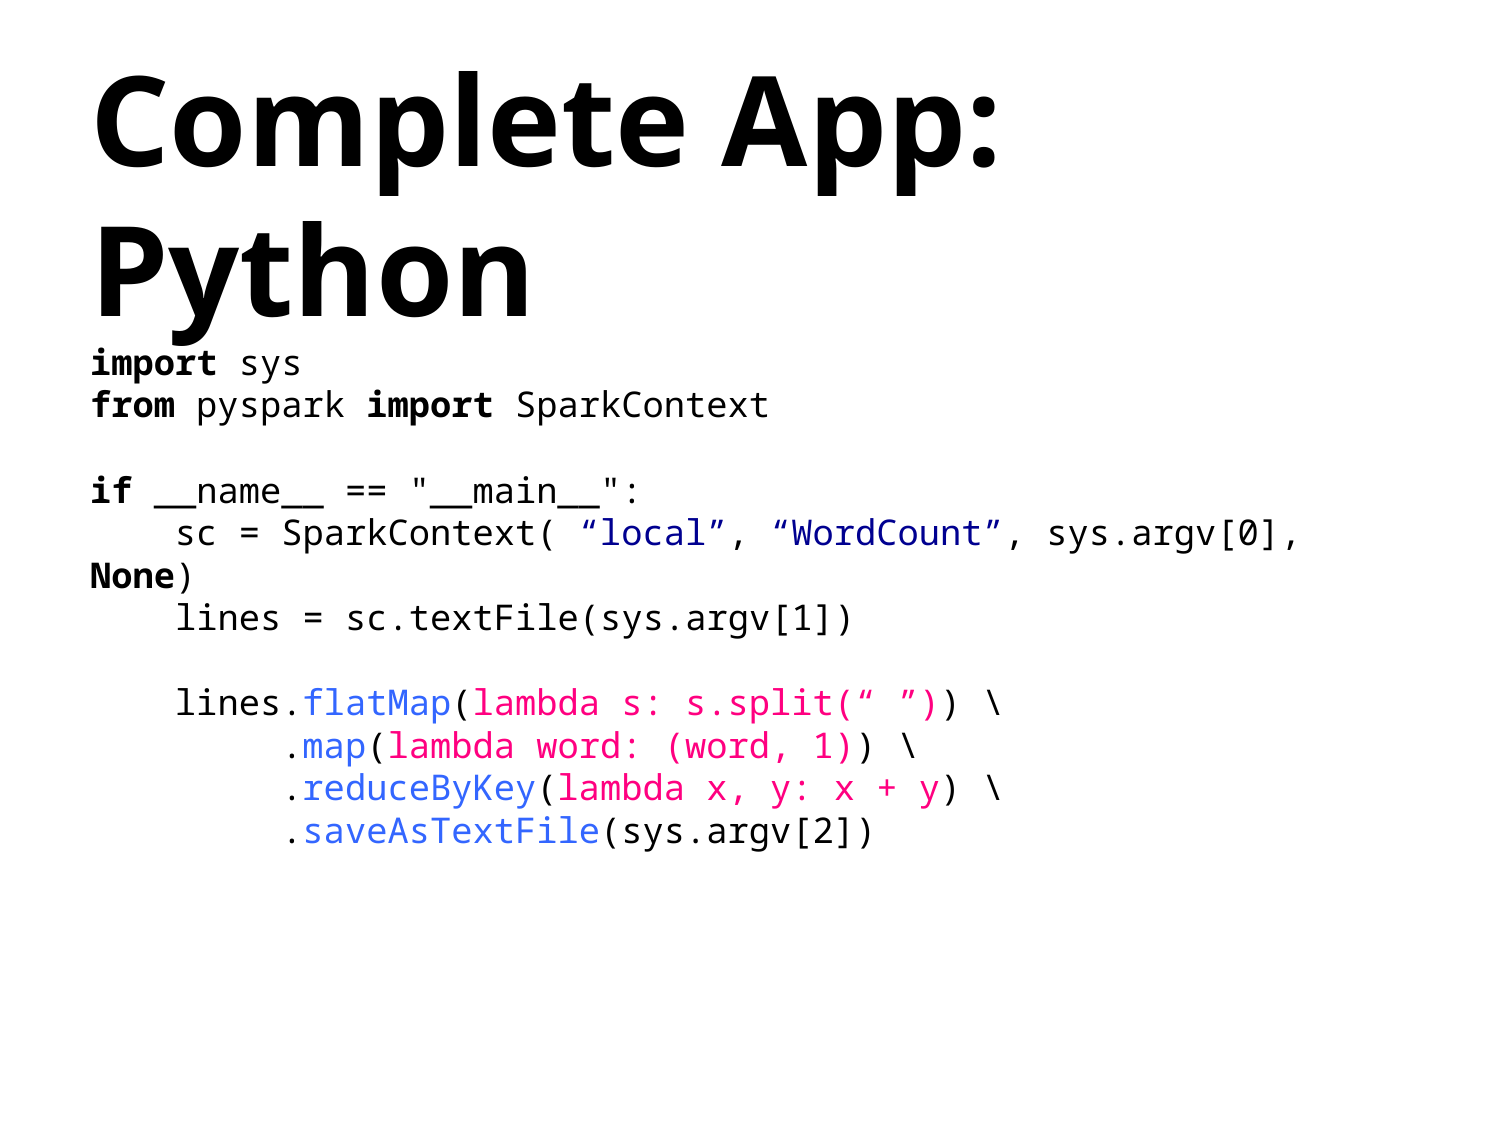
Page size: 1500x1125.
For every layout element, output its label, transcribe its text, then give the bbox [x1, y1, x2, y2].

list import sys from pyspark import SparkContext if __name__ == "__main__": sc = SparkContext( “local”, “WordCount”, sys.argv[0], None) lines = sc.textFile(sys.argv[1]) lines.flatMap(lambda s: s.split(“ ”)) \ .map(lambda word: (word, 1)) \ .reduceByKey(lambda x, y: x + y) \ .saveAsTextFile(sys.argv[2]) [74, 332, 1426, 1026]
title Complete App: Python [74, 97, 1426, 286]
